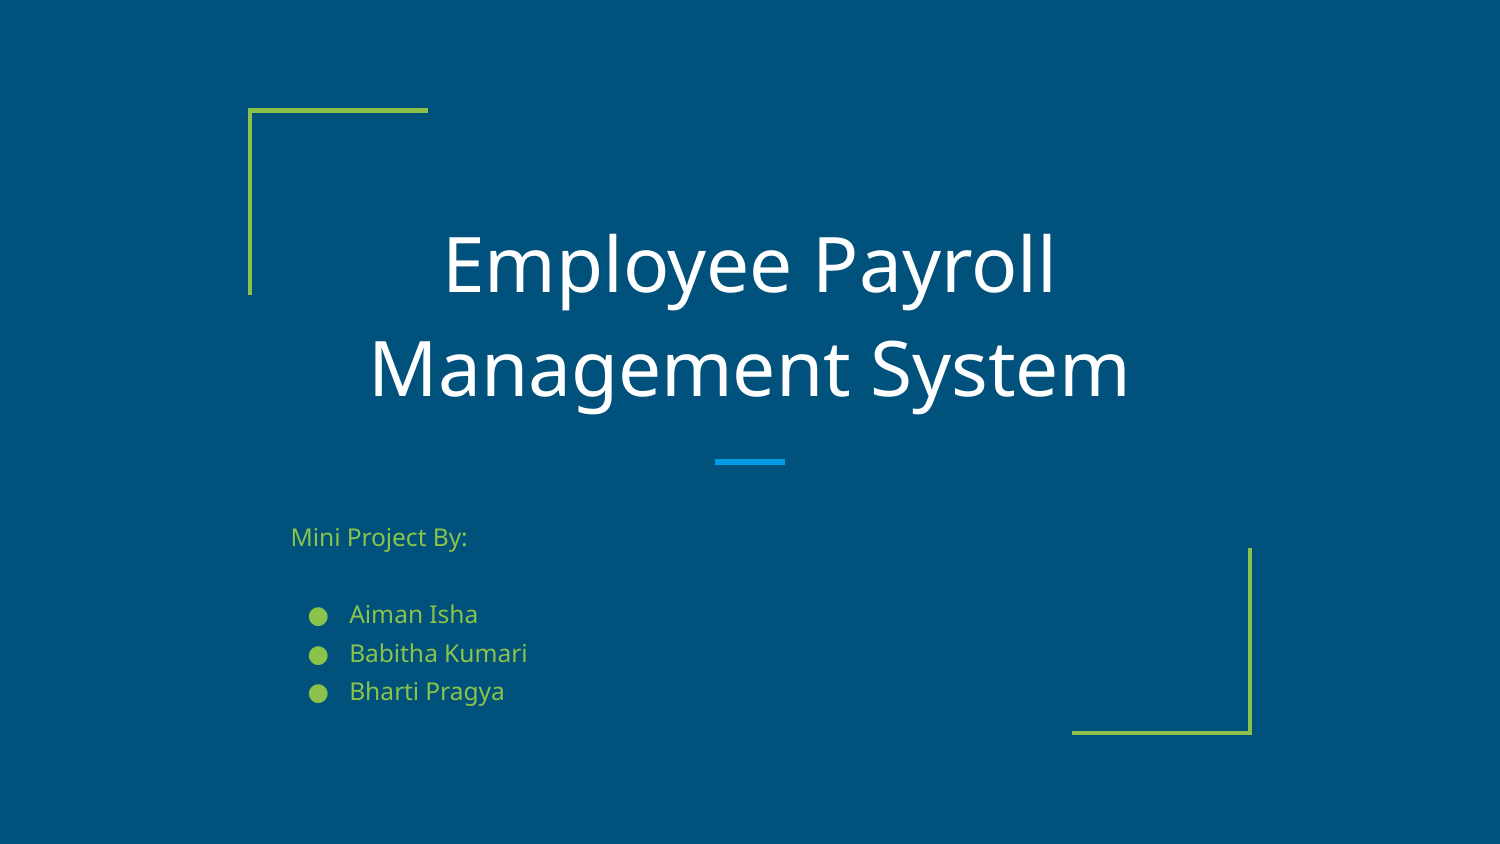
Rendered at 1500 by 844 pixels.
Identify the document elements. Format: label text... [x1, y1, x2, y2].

title Employee Payroll Management System [275, 195, 1225, 435]
subtitle Mini Project By: Aiman Isha Babitha Kumari Bharti Pragya [275, 500, 1225, 726]
